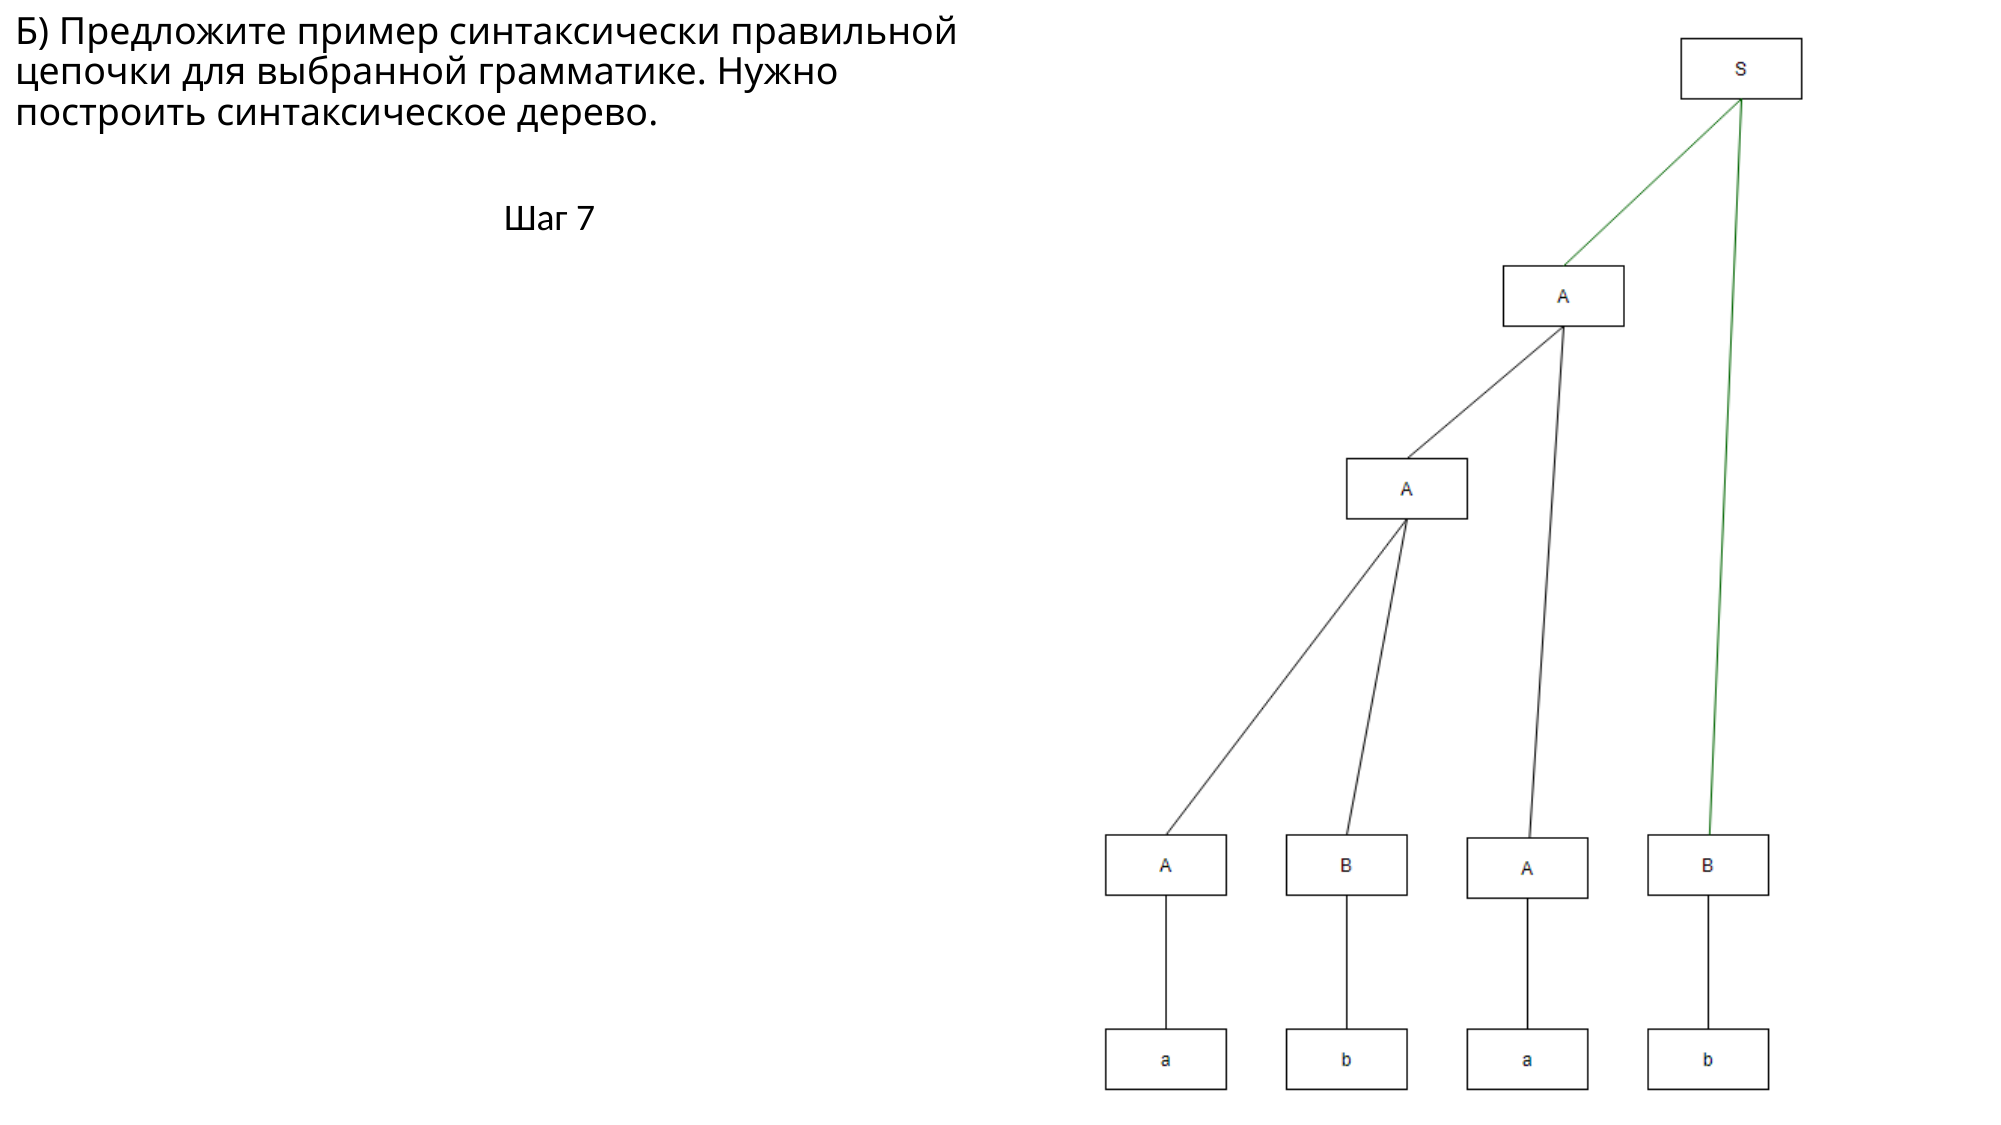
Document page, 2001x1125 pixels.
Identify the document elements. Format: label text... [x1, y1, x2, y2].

picture [1033, 0, 1866, 1125]
text_box Шаг 7 [489, 185, 838, 246]
title Б) Предложите пример синтаксически правильной цепочки для выбранной грамматике. Нужно построить синтаксическое дерево. [0, 0, 979, 146]
